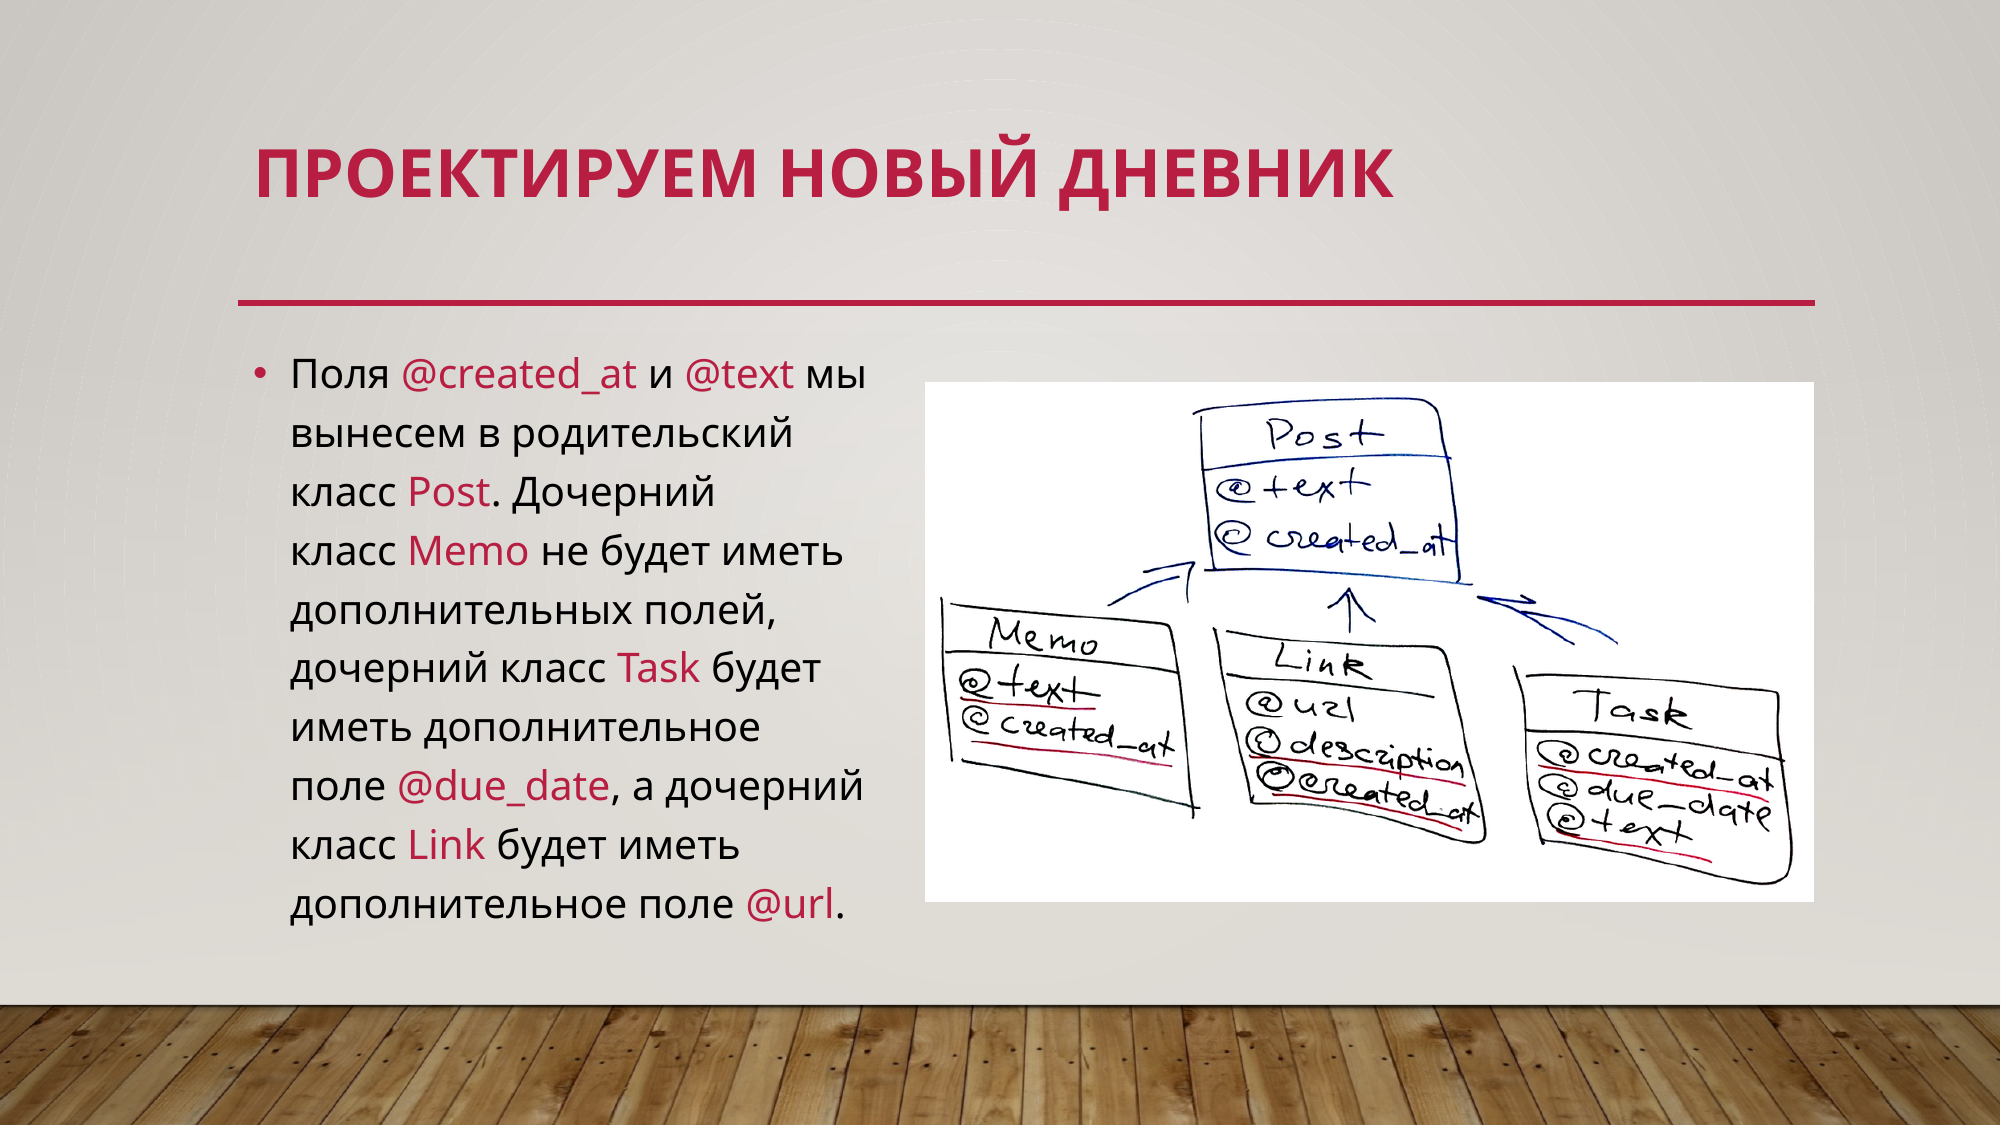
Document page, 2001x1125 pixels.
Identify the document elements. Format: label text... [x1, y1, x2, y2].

title Проектируем новый дневник [238, 131, 1814, 305]
picture [925, 382, 1814, 903]
list Поля @created_at и @text мы вынесем в родительский класс Post. Дочерний класс Memo не будет иметь дополнительных полей, дочерний класс Task будет иметь дополнительное поле @due_date, а дочерний класс Link будет иметь дополнительное поле @url. [238, 330, 886, 993]
picture [0, 1005, 2000, 1125]
